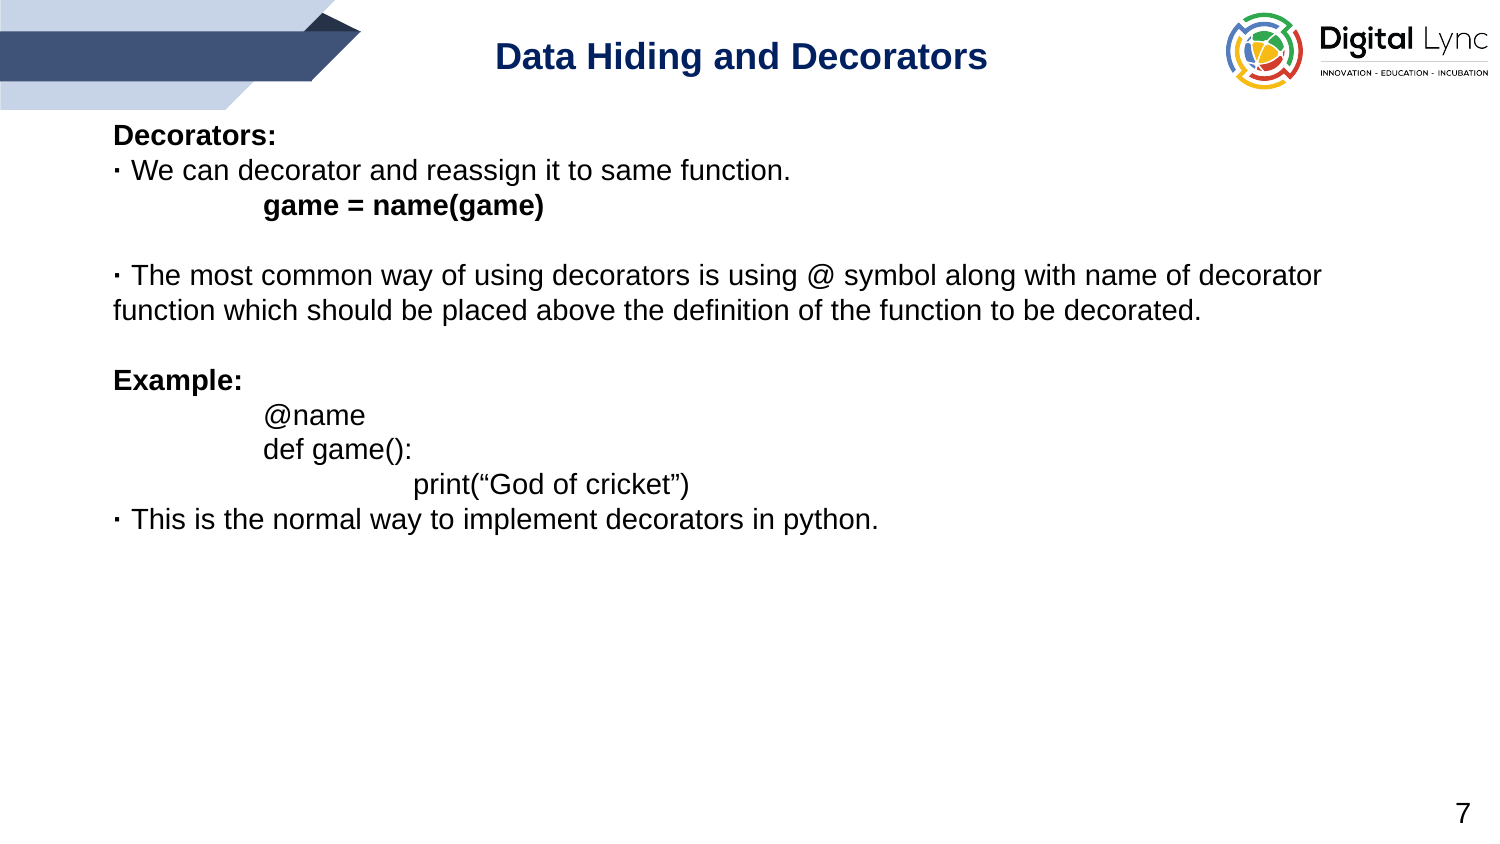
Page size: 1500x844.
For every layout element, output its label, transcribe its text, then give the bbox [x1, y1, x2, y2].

text_box Decorators: · We can decorator and reassign it to same function. game = name(game) · The most common way of using decorators is using @ symbol along with name of decorator function which should be placed above the definition of the function to be decorated. Example: @name def game(): print(“God of cricket”) · This is the normal way to implement decorators in python. [98, 108, 1352, 543]
picture [1222, 4, 1494, 94]
slide_number 7 [1440, 786, 1500, 839]
text_box Data Hiding and Decorators [480, 25, 1021, 85]
